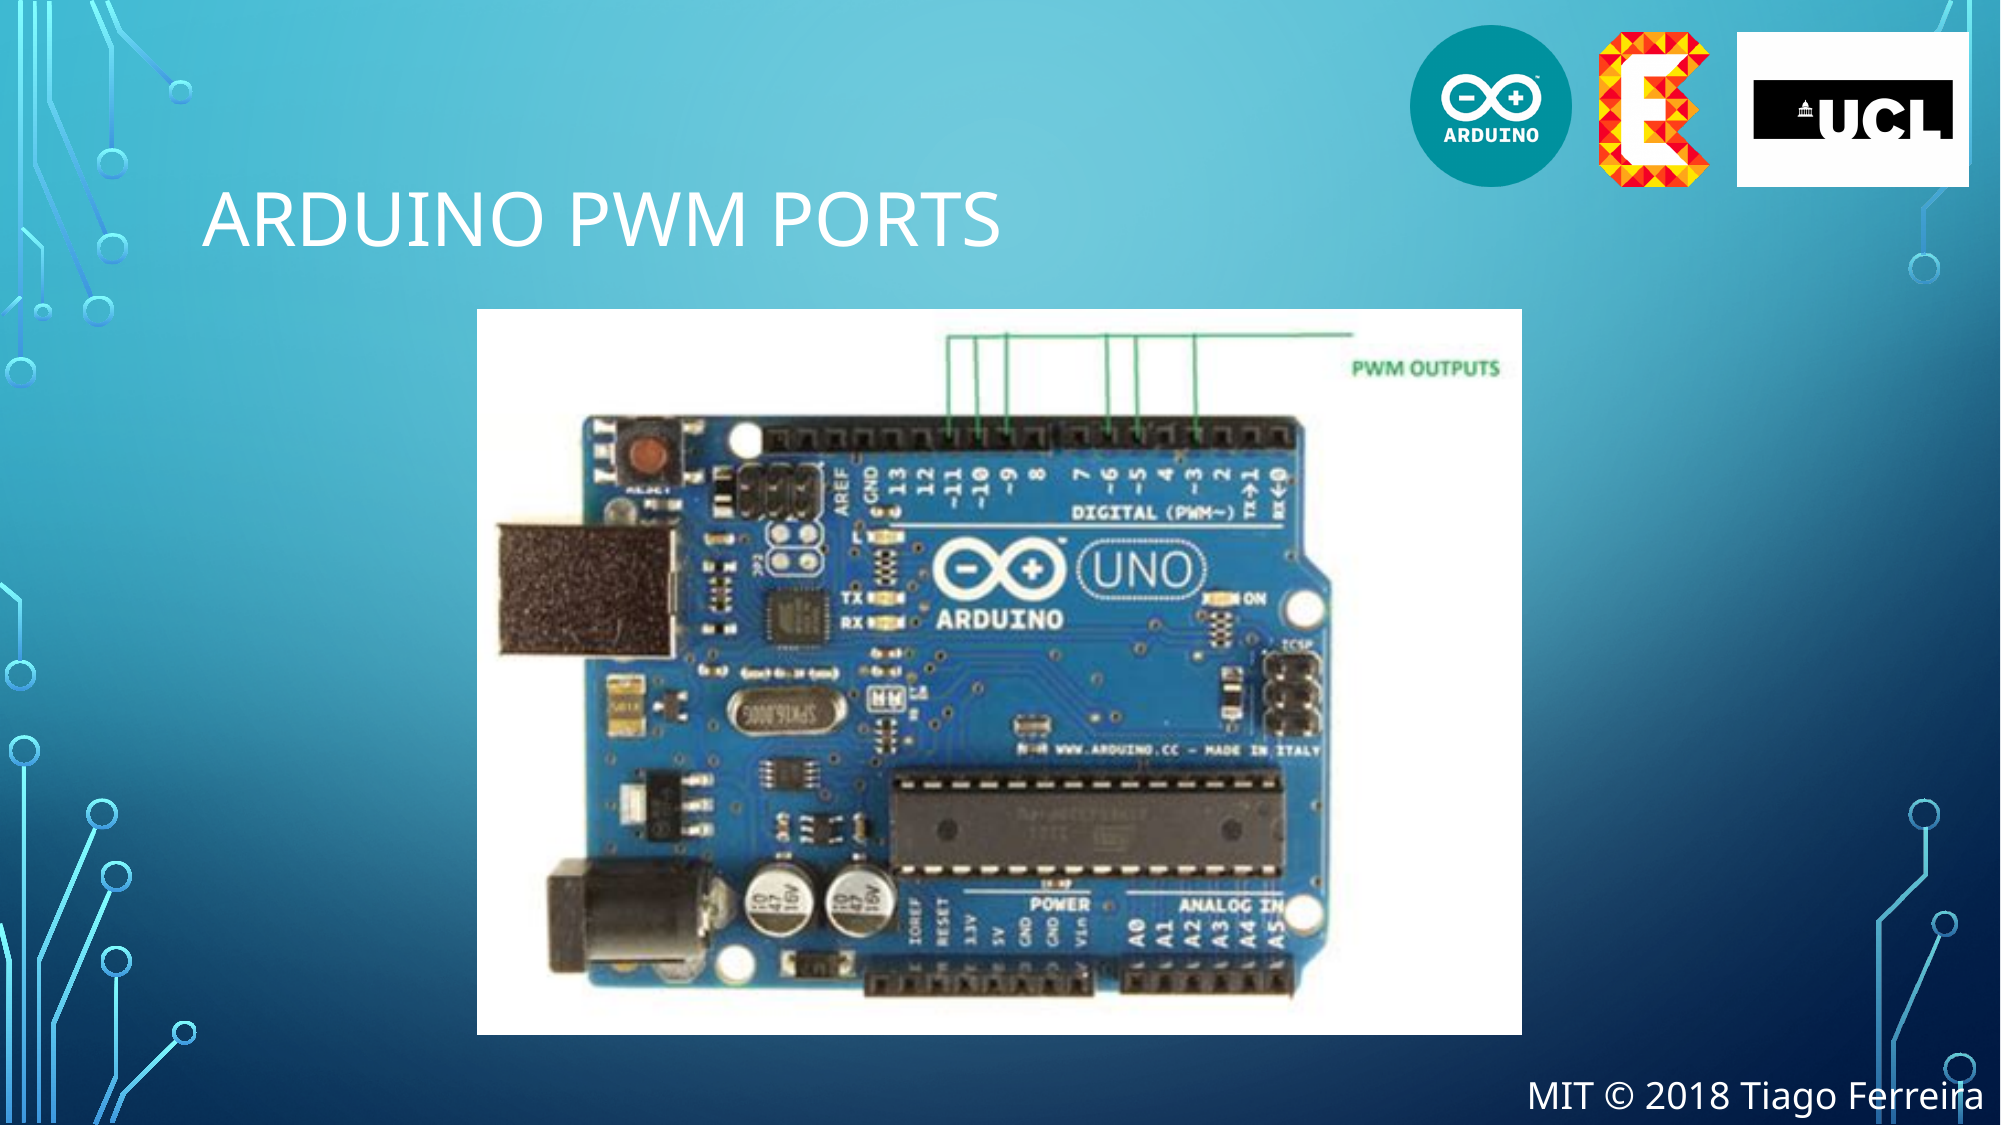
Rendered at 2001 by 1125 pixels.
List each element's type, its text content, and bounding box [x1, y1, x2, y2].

picture [1410, 25, 1572, 187]
text_box MIT © 2018 Tiago Ferreira [1426, 1064, 2000, 1125]
picture [477, 309, 1522, 1035]
title Arduino PWM ports [187, 101, 1813, 344]
picture [1737, 32, 1969, 187]
picture [1599, 32, 1710, 187]
